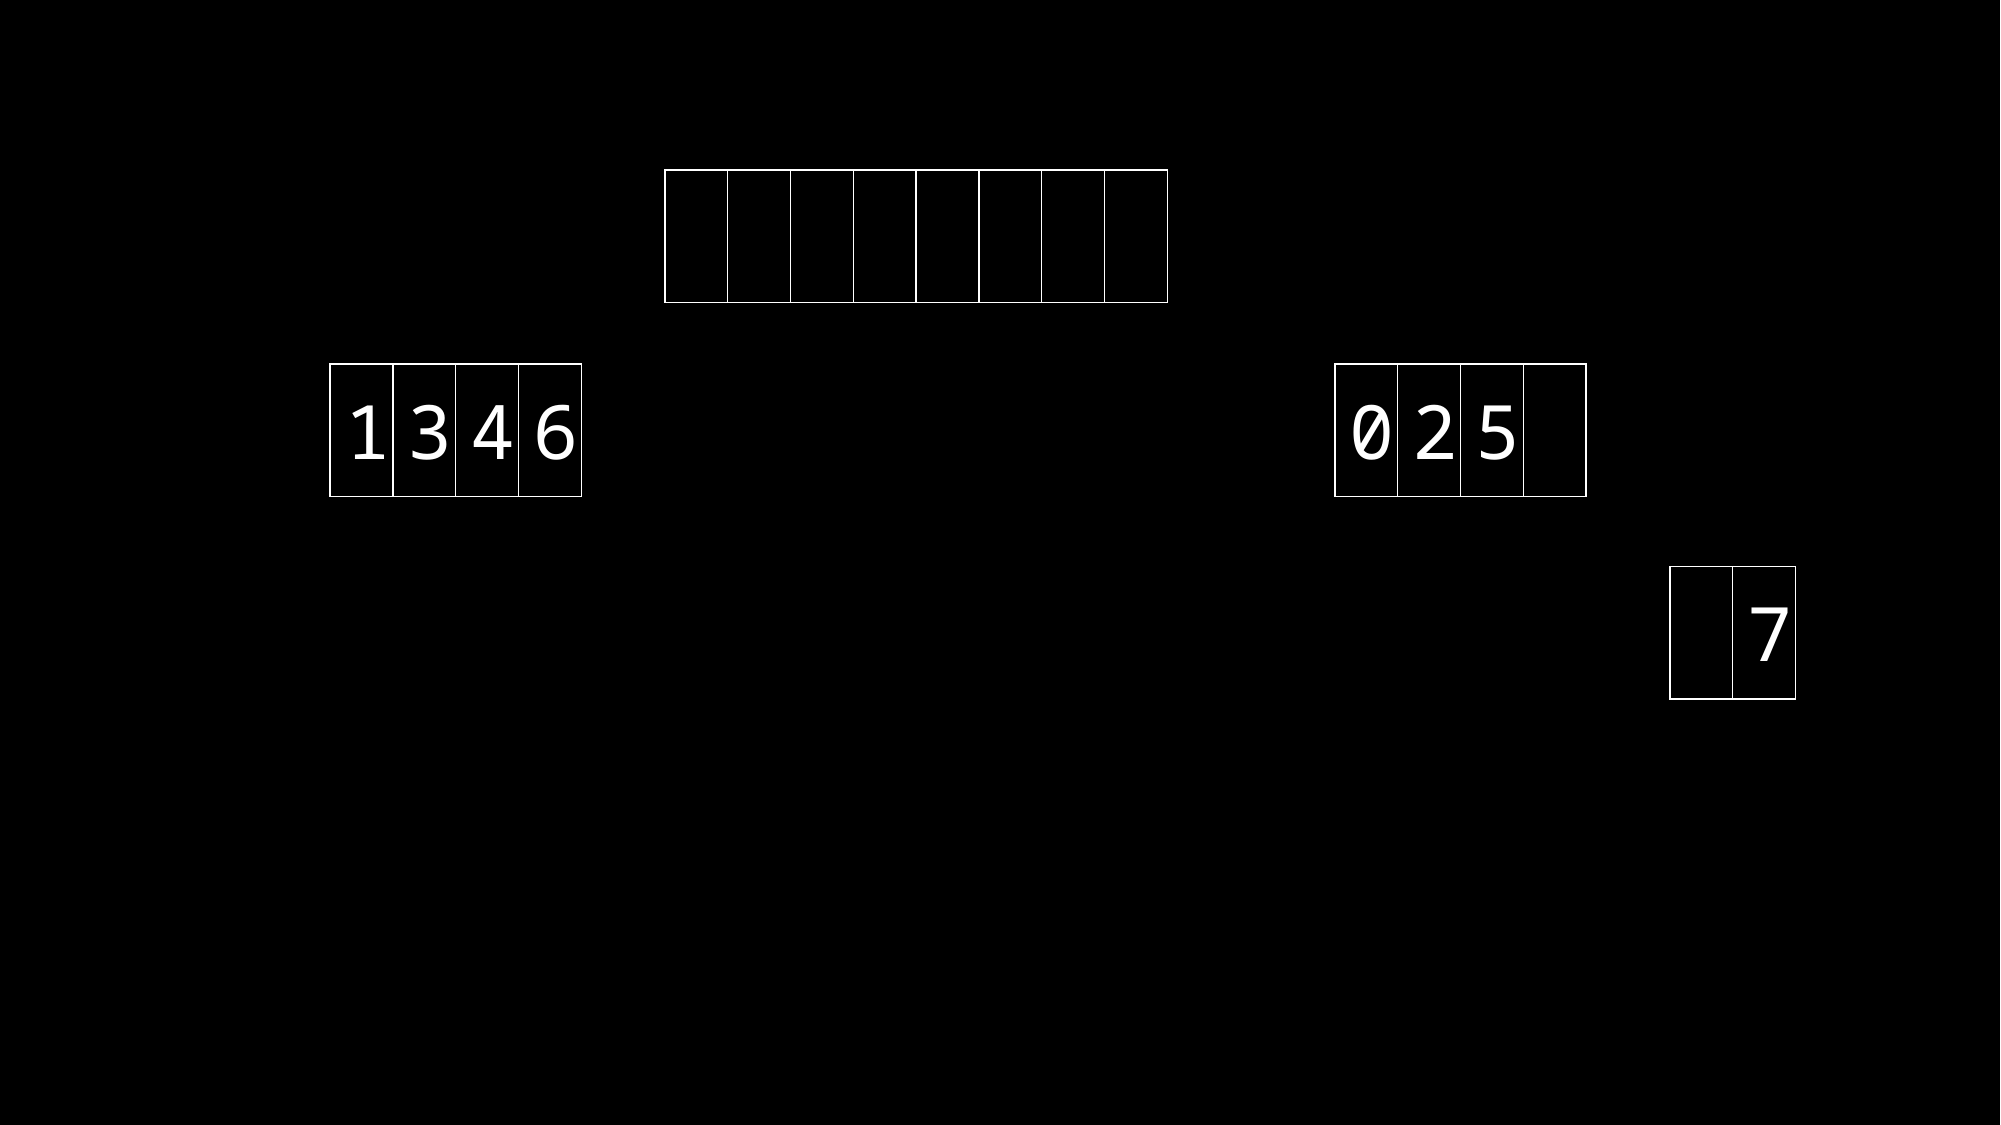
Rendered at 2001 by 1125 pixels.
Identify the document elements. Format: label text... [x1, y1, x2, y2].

table_header [1042, 171, 1104, 302]
table_header [1671, 567, 1732, 698]
table_header 2 [1398, 365, 1460, 496]
table_header [728, 171, 790, 302]
table_header [791, 171, 853, 302]
table_header 7 [1733, 567, 1795, 698]
table_header [980, 171, 1041, 302]
table_header 0 [1336, 365, 1397, 496]
table_header 6 [519, 365, 581, 496]
table_header [1105, 171, 1167, 302]
table_header [917, 171, 978, 302]
table_header 5 [1461, 365, 1523, 496]
table_header 3 [394, 365, 455, 496]
table_header 4 [456, 365, 518, 496]
table_header 1 [331, 365, 392, 496]
table_header [666, 171, 727, 302]
table_header [1524, 365, 1585, 496]
table_header [854, 171, 915, 302]
